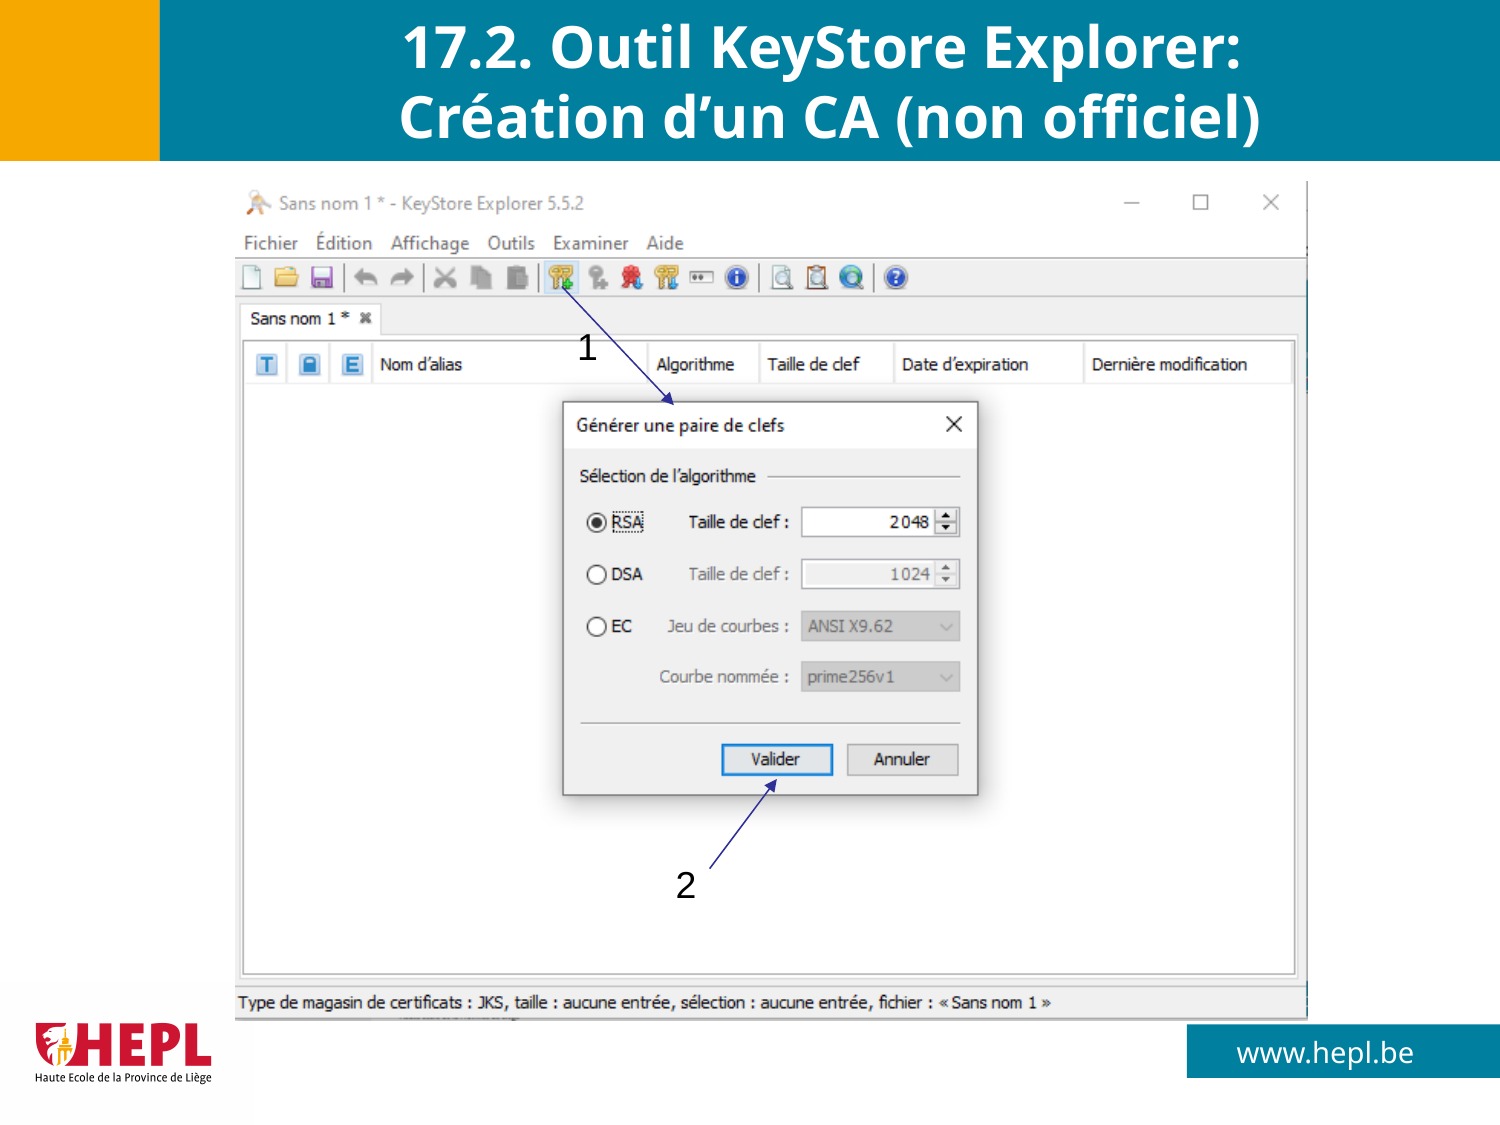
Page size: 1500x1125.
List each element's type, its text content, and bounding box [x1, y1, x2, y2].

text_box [561, 286, 675, 406]
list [235, 181, 1308, 1021]
title 17.2. Outil KeyStore Explorer: Création d’un CA (non officiel) [159, 0, 1500, 161]
picture [0, 981, 254, 1125]
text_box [709, 778, 778, 869]
